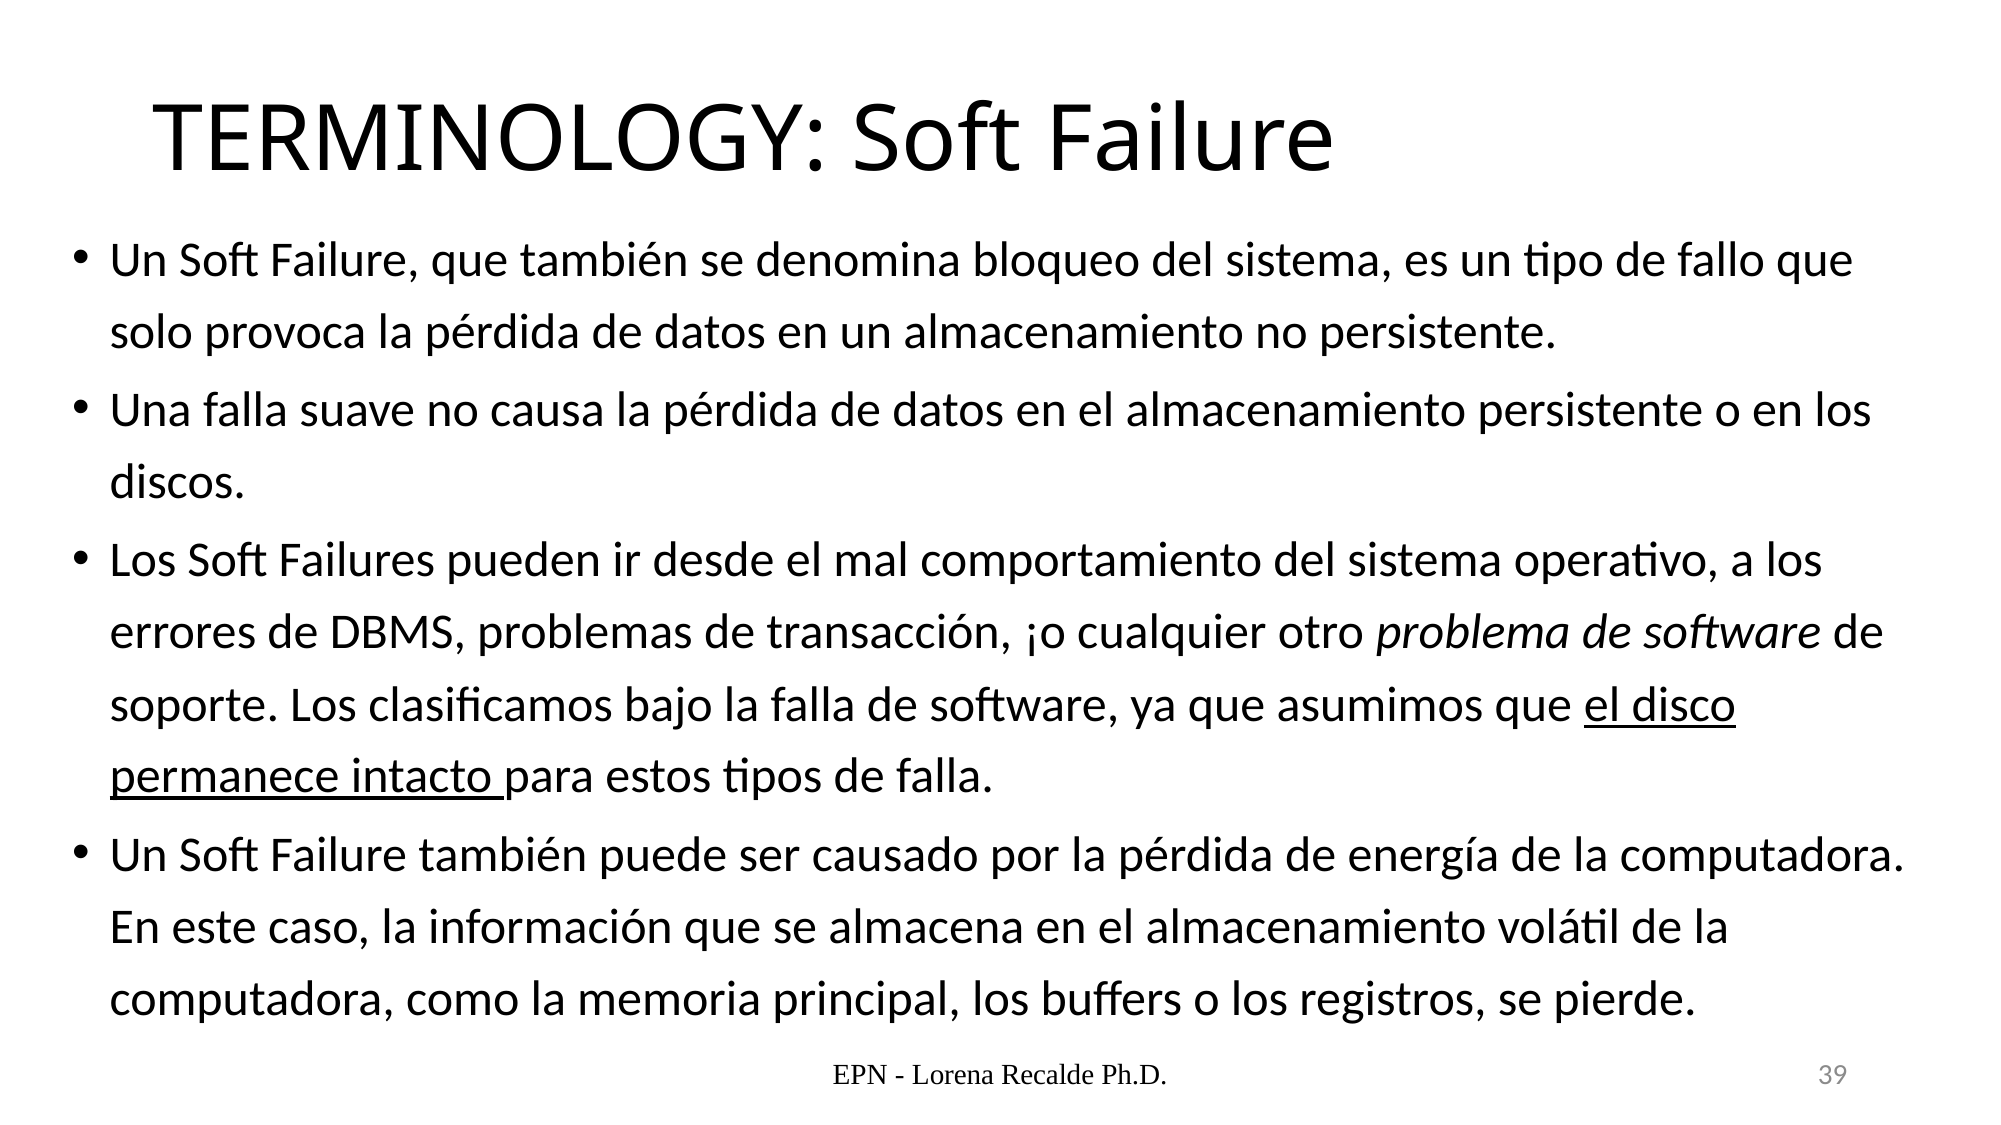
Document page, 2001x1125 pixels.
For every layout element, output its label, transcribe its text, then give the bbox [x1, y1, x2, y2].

list Un Soft Failure, que también se denomina bloqueo del sistema, es un tipo de fallo que solo provoca la pérdida de datos en un almacenamiento no persistente. Una falla suave no causa la pérdida de datos en el almacenamiento persistente o en los discos. Los Soft Failures pueden ir desde el mal comportamiento del sistema operativo, a los errores de DBMS, problemas de transacción, ¡o cualquier otro problema de software de soporte. Los clasificamos bajo la falla de software, ya que asumimos que el disco permanece intacto para estos tipos de falla. Un Soft Failure también puede ser causado por la pérdida de energía de la computadora. En este caso, la información que se almacena en el almacenamiento volátil de la computadora, como la memoria principal, los buffers o los registros, se pierde. [56, 206, 1947, 936]
slide_number 39 [1412, 1042, 1863, 1103]
footer EPN - Lorena Recalde Ph.D. [662, 1042, 1338, 1103]
title TERMINOLOGY: Soft Failure [137, 31, 1863, 249]
